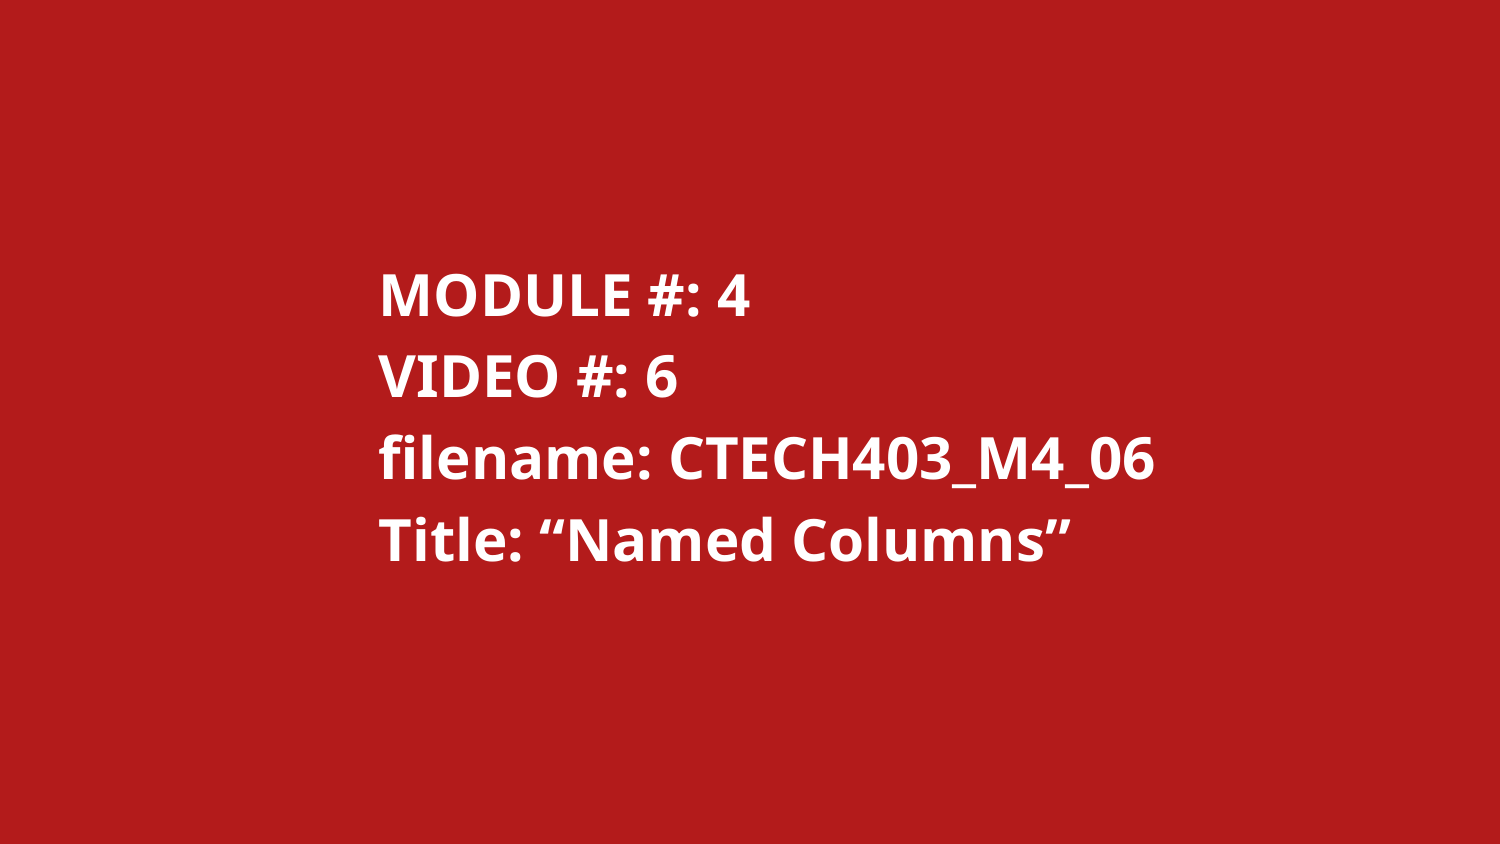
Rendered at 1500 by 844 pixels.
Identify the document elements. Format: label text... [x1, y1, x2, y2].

list MODULE #: 4 VIDEO #: 6 filename: CTECH403_M4_06 Title: “Named Columns” [63, 87, 1414, 644]
